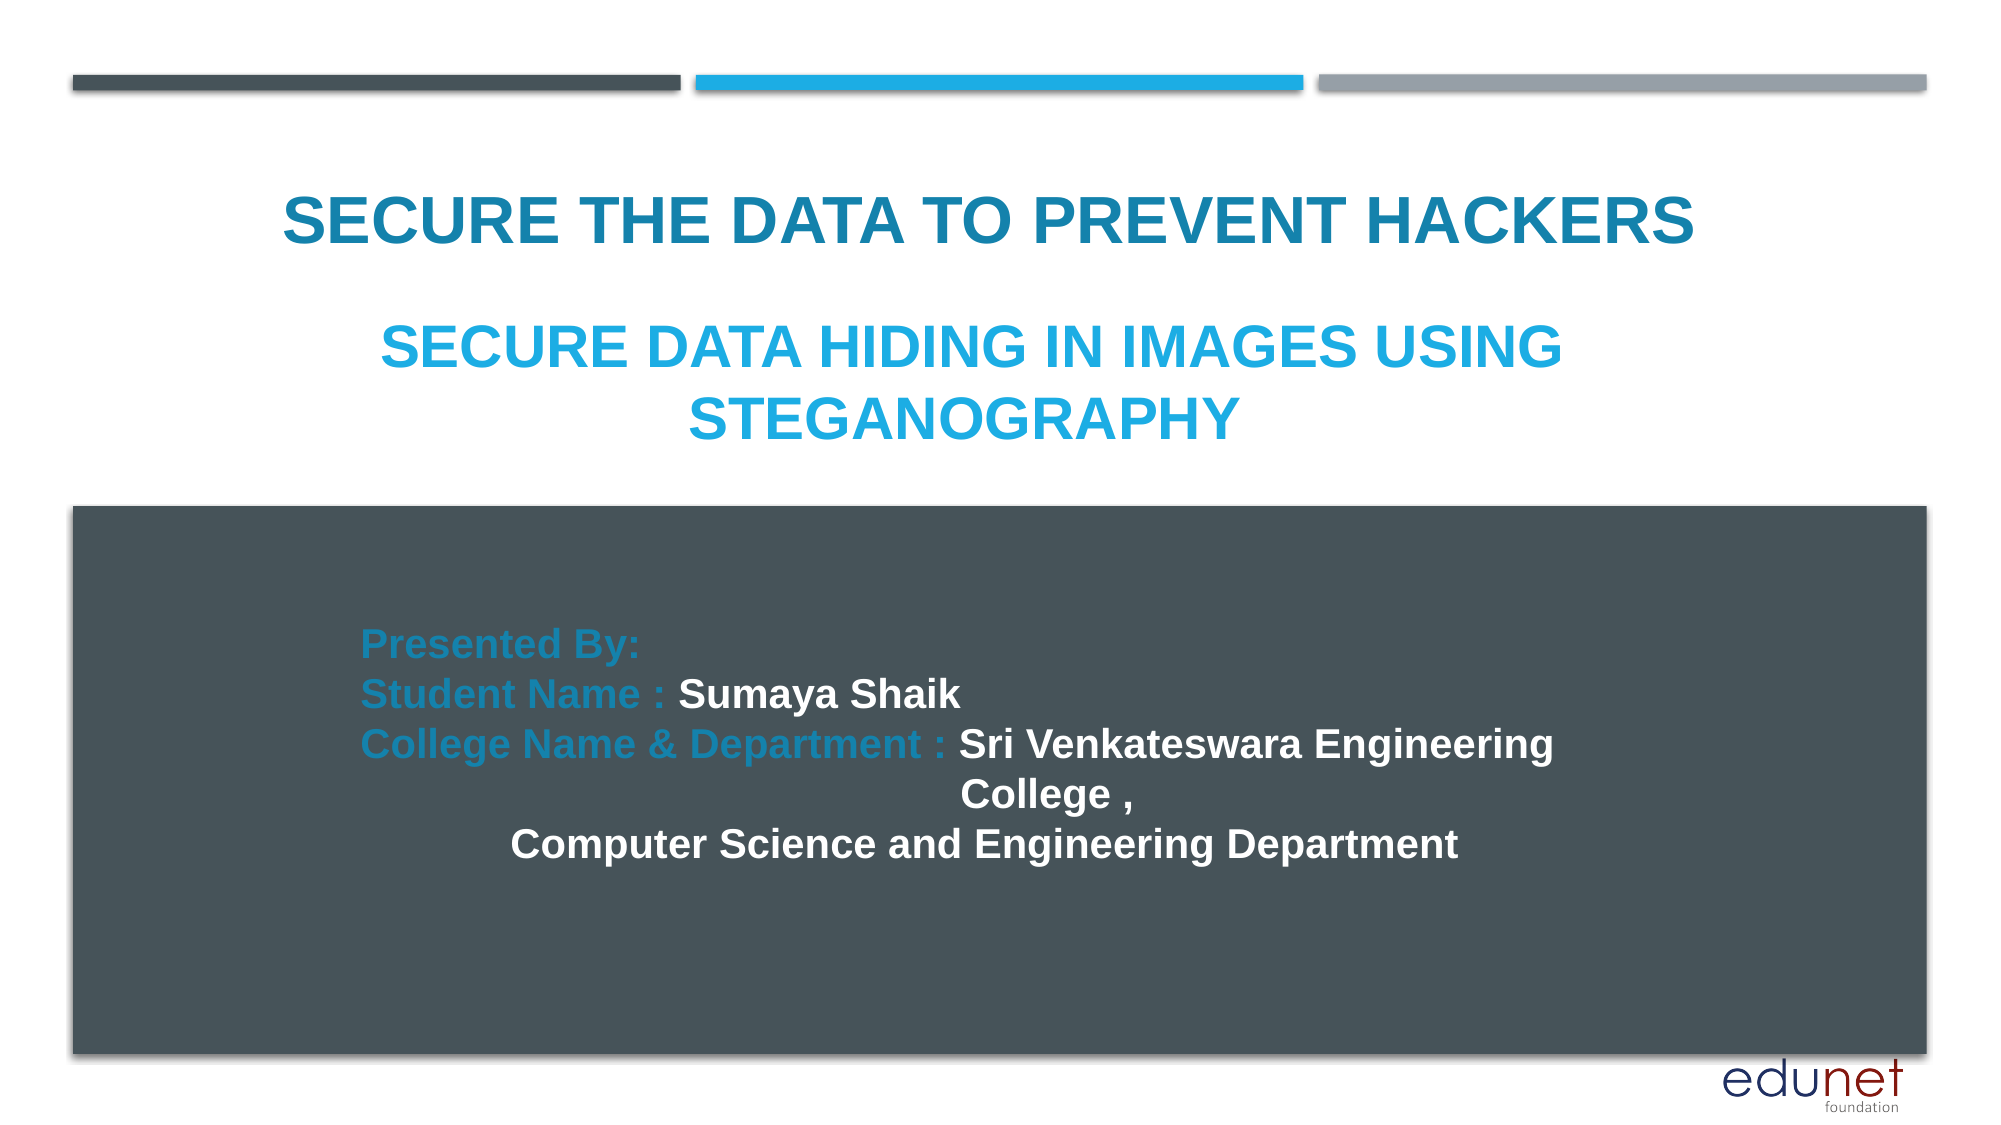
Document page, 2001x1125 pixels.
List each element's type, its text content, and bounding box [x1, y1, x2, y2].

text_box Presented By: Student Name : Sumaya Shaik College Name & Department : Sri Venkateswara Engineering College , Computer Science and Engineering Department [345, 608, 1655, 925]
title SECURE DATA HIDING IN IMAGES USING STEGANOGRAPHY [222, 298, 1723, 460]
picture [1719, 1056, 1905, 1116]
text_box SECURE THE DATA TO PREVENT HACKERS [0, 169, 2000, 265]
